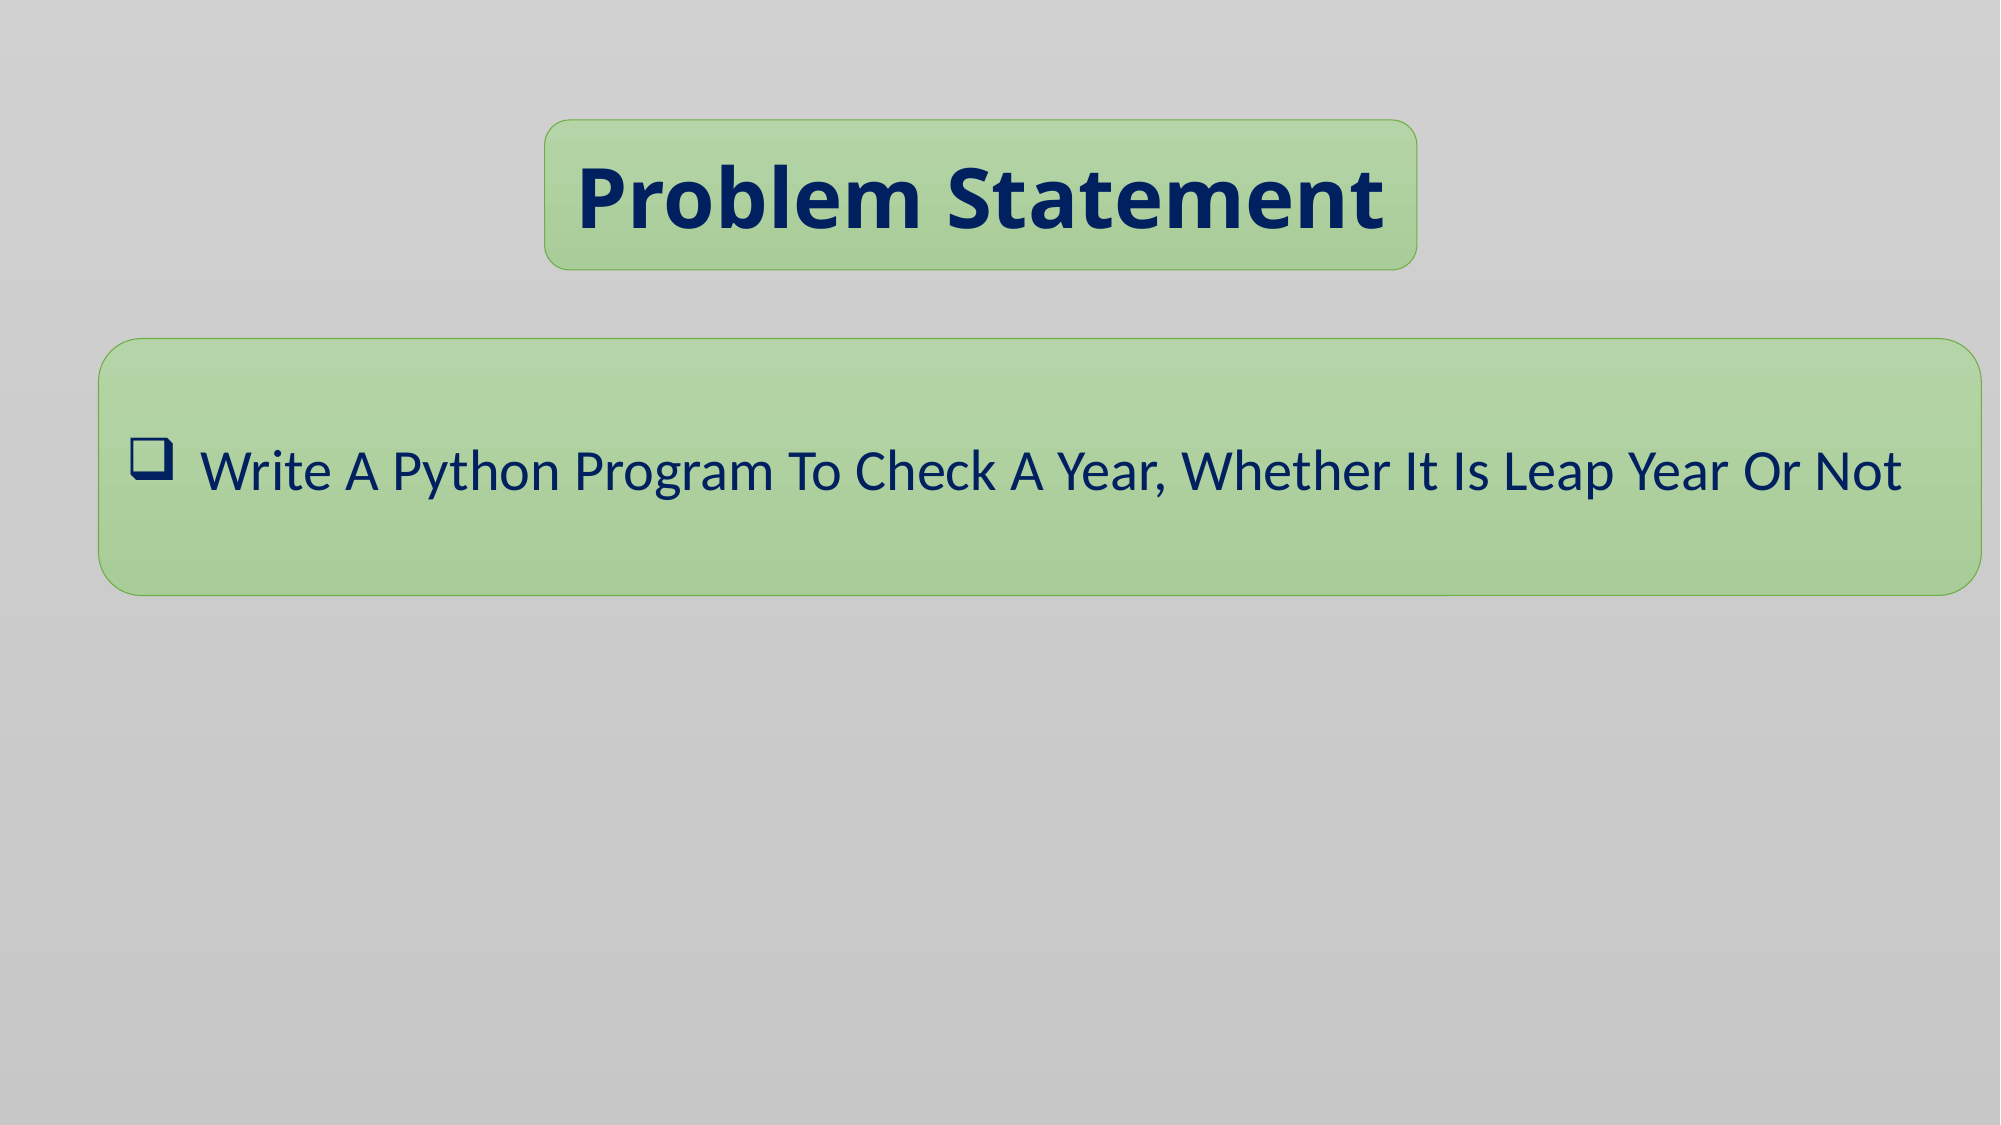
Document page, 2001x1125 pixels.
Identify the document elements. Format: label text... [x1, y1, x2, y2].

text_box Write A Python Program To Check A Year, Whether It Is Leap Year Or Not [97, 337, 1982, 597]
text_box Problem Statement [544, 119, 1418, 271]
